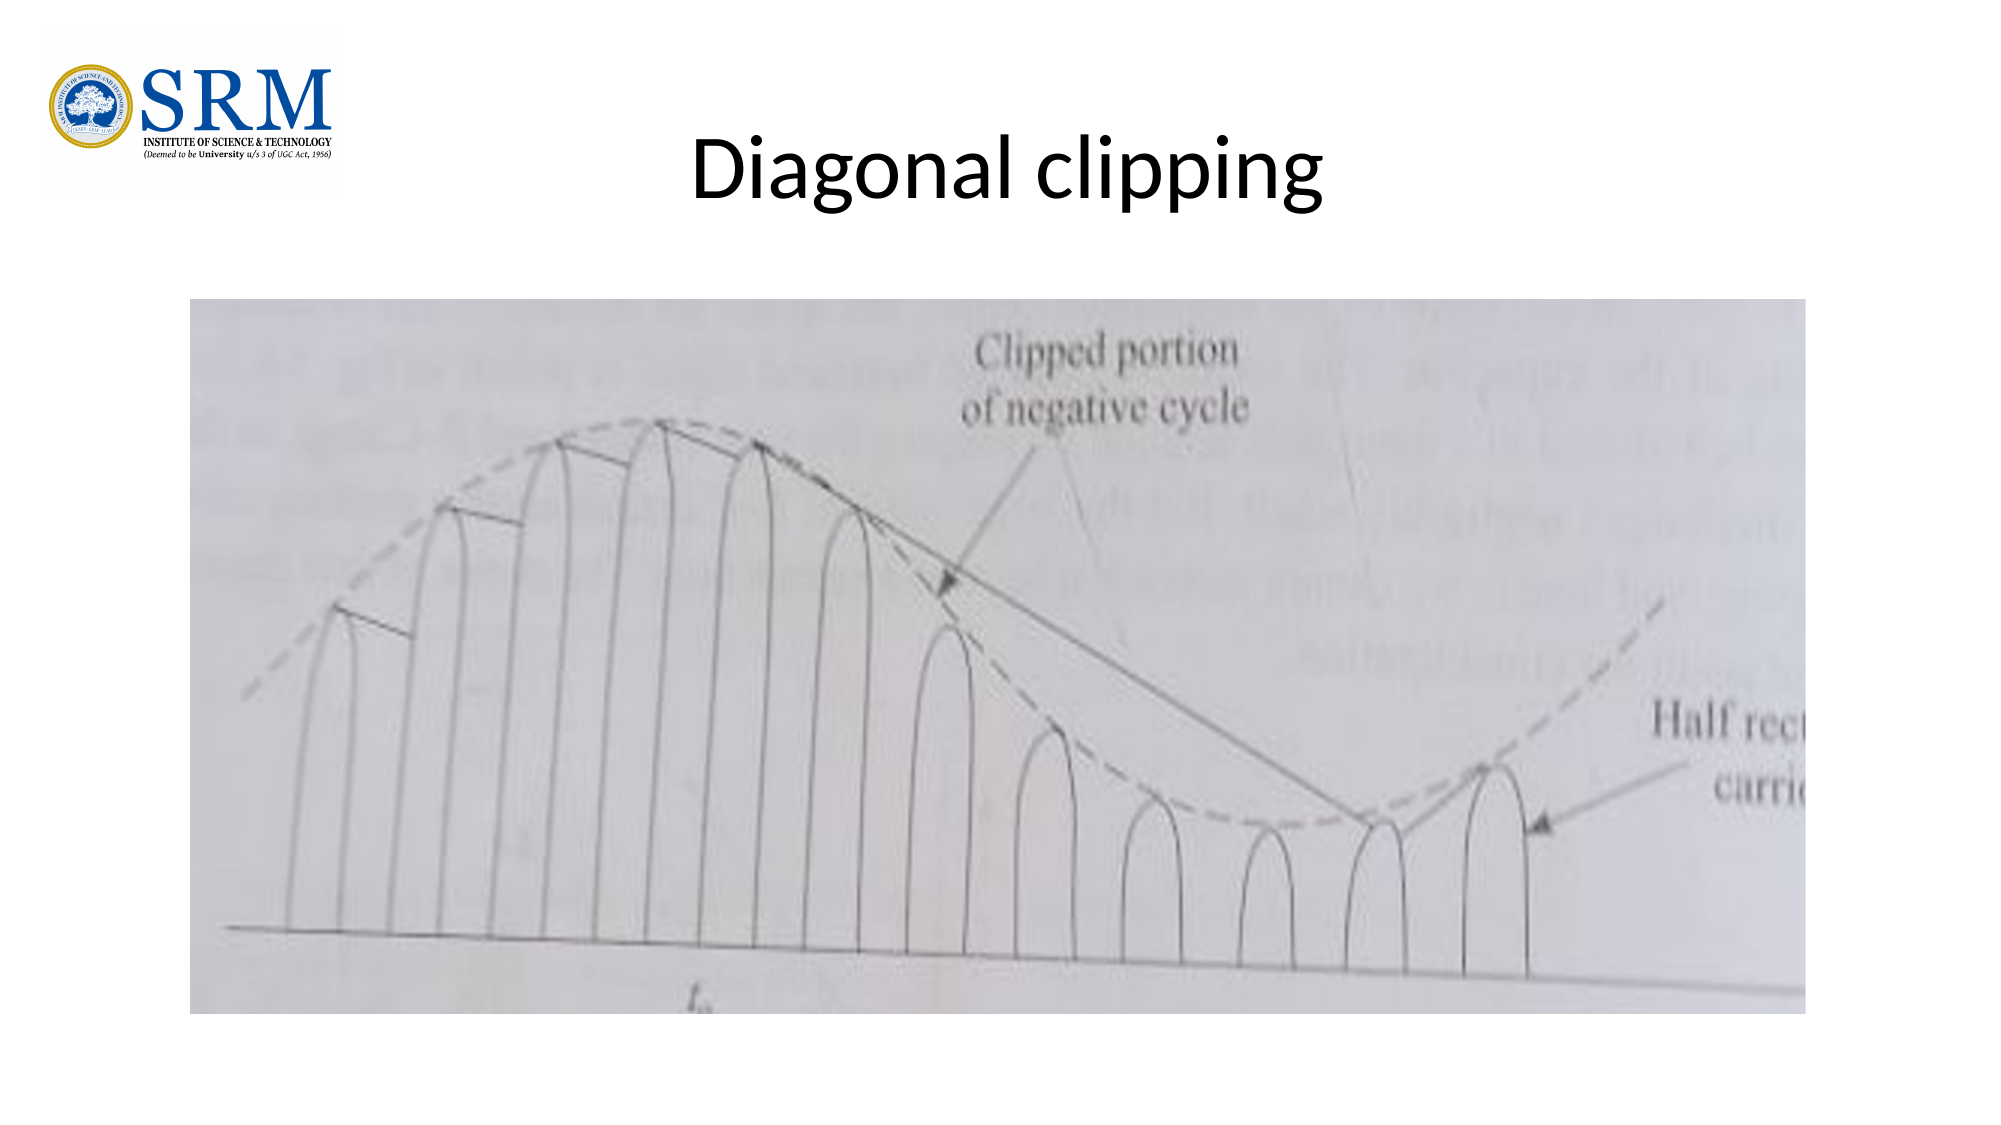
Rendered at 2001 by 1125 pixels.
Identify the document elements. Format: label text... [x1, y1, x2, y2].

title Diagonal clipping [675, 59, 1863, 278]
picture [43, 29, 338, 194]
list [190, 299, 1810, 1014]
